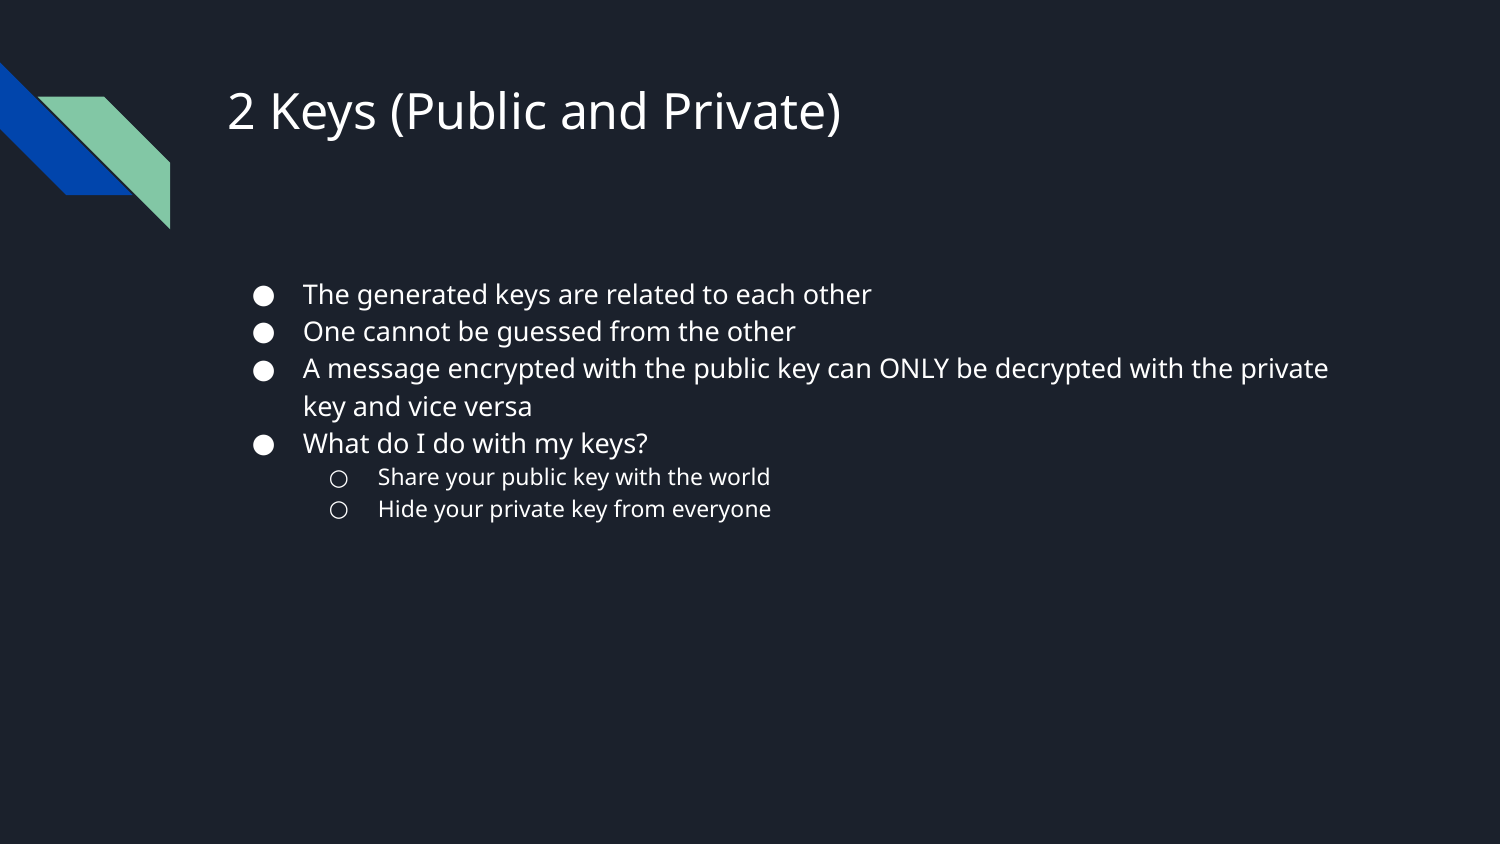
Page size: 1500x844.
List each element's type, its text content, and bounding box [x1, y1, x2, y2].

list The generated keys are related to each other One cannot be guessed from the other A message encrypted with the public key can ONLY be decrypted with the private key and vice versa What do I do with my keys? Share your public key with the world Hide your private key from everyone [212, 257, 1368, 735]
title 2 Keys (Public and Private) [212, 64, 1368, 215]
